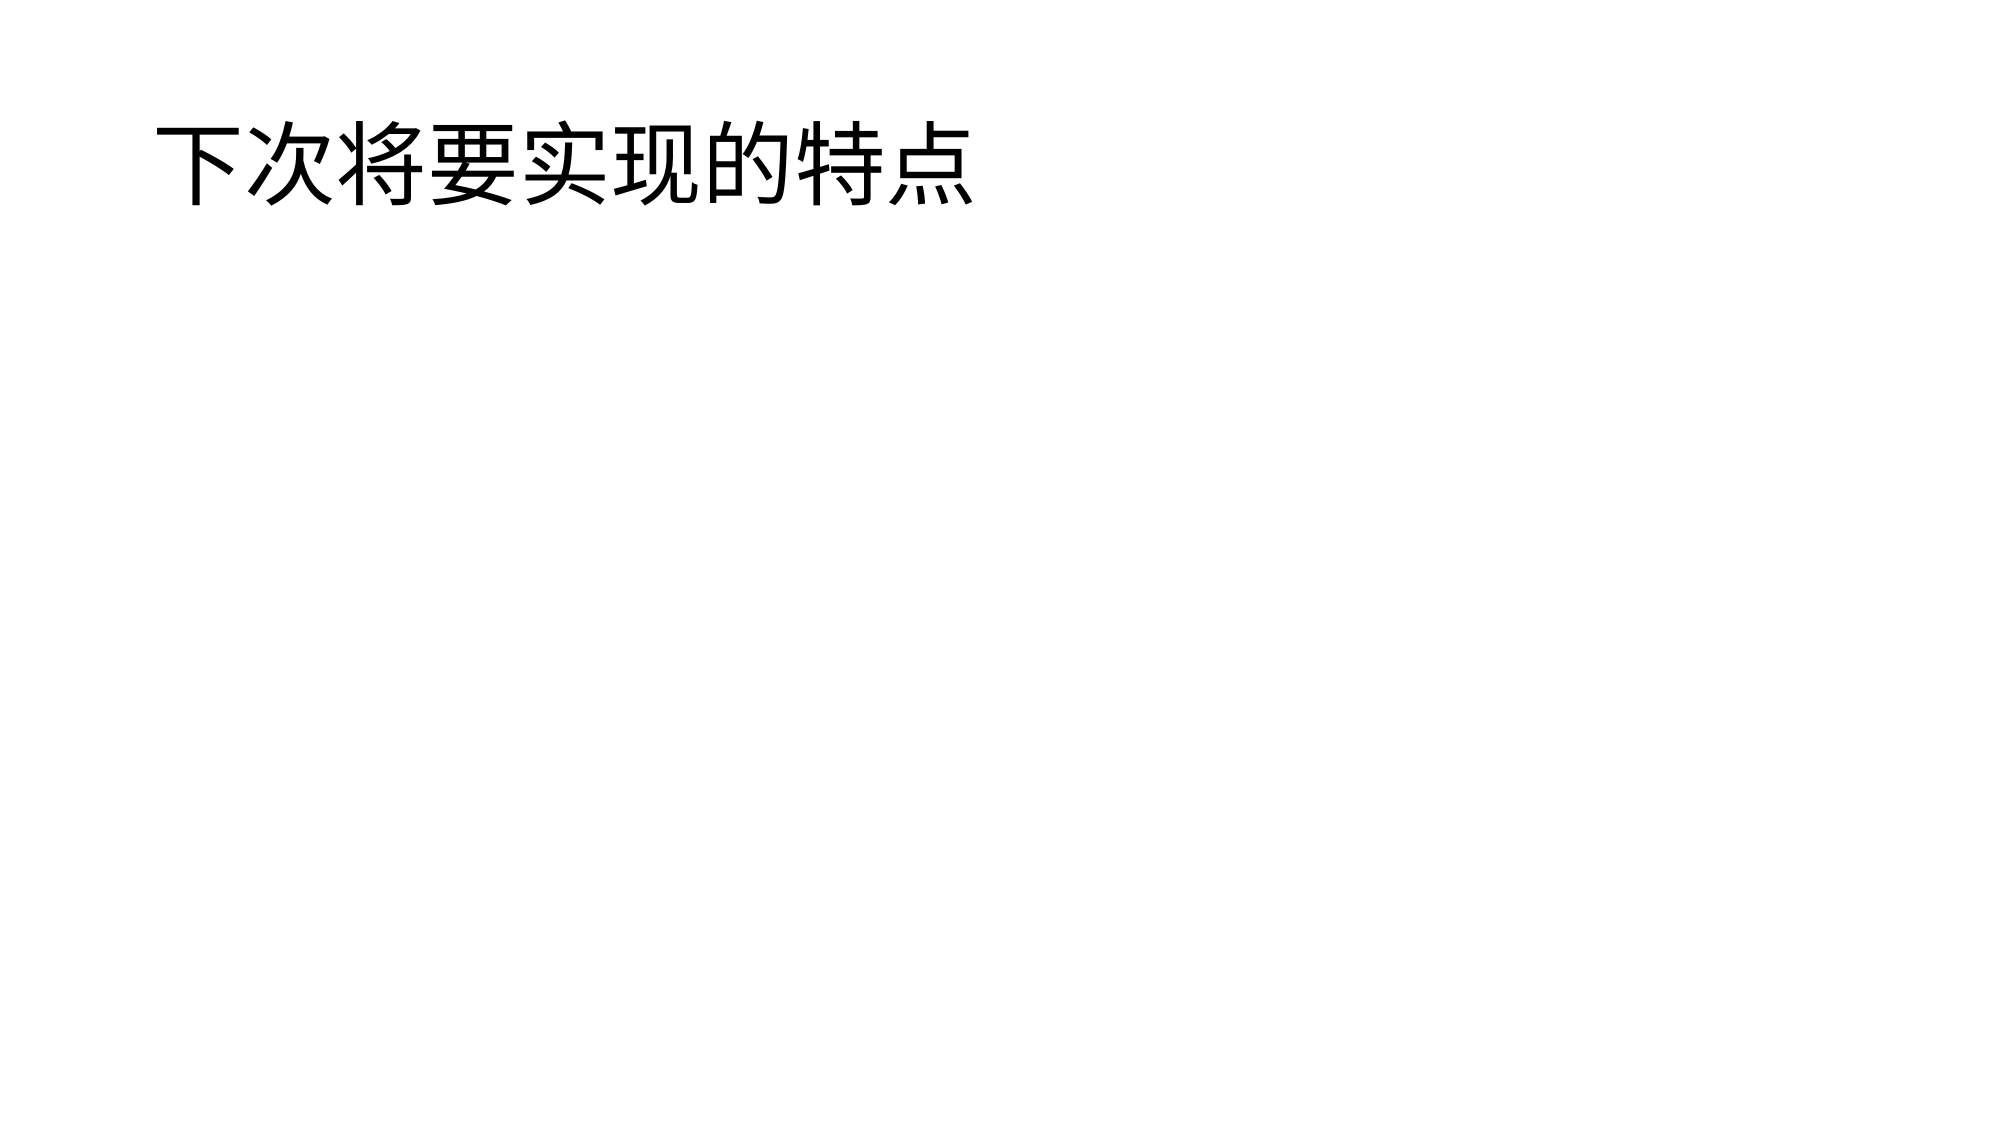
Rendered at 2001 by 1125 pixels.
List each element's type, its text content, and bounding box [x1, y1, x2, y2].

title 下次将要实现的特点 [137, 59, 1863, 278]
